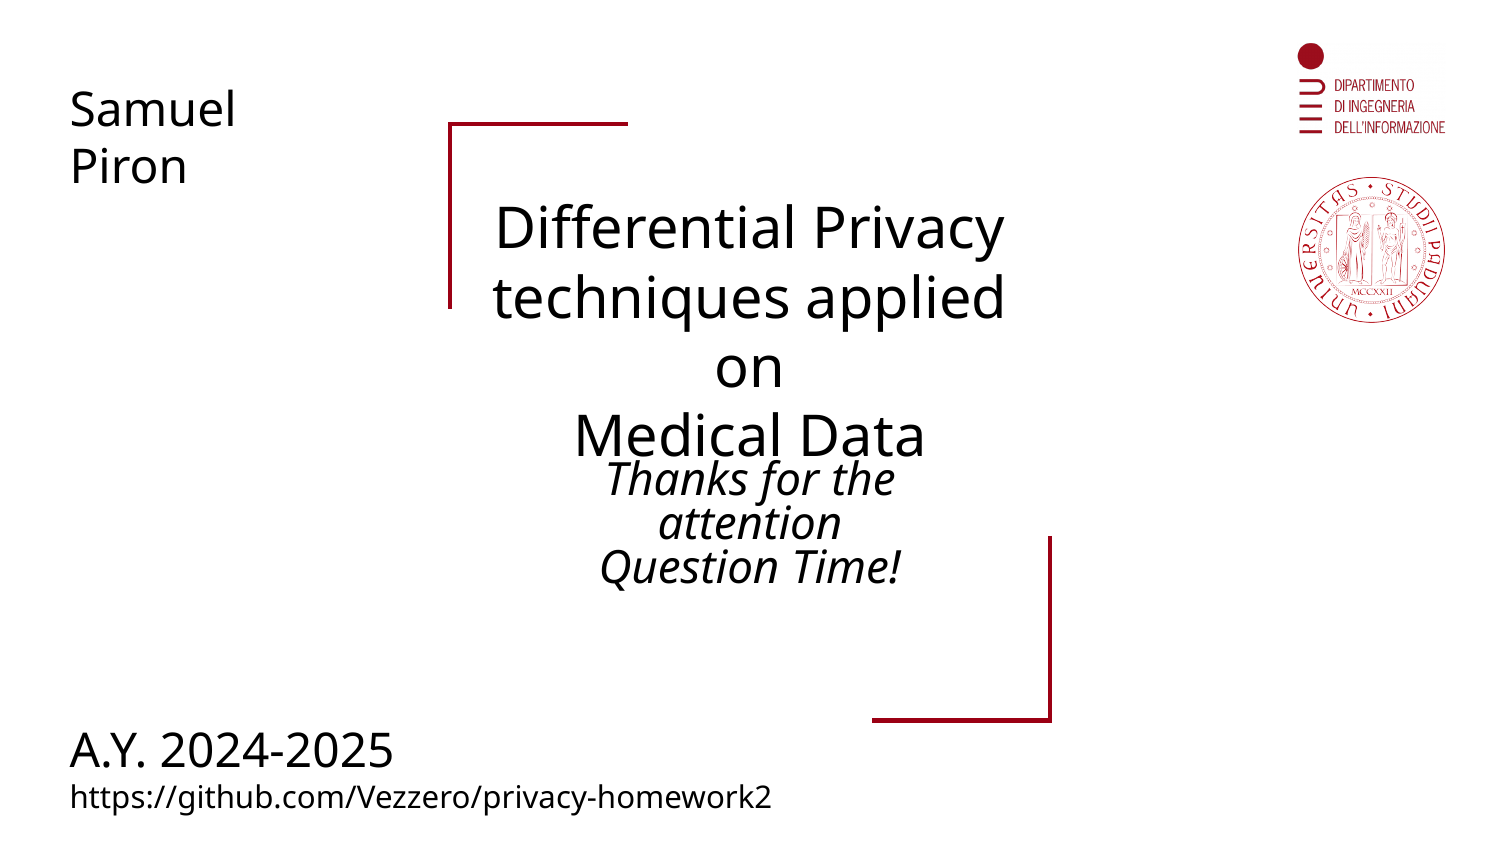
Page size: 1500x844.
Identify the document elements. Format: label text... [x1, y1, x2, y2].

text_box Thanks for the attention Question Time! [499, 468, 1001, 584]
picture [1297, 174, 1446, 324]
text_box A.Y. 2024-2025 https://github.com/Vezzero/privacy-homework2 [54, 704, 1424, 781]
text_box Samuel Piron [54, 63, 291, 140]
picture [1297, 40, 1446, 135]
text_box Differential Privacy techniques applied on Medical Data [465, 172, 1034, 487]
